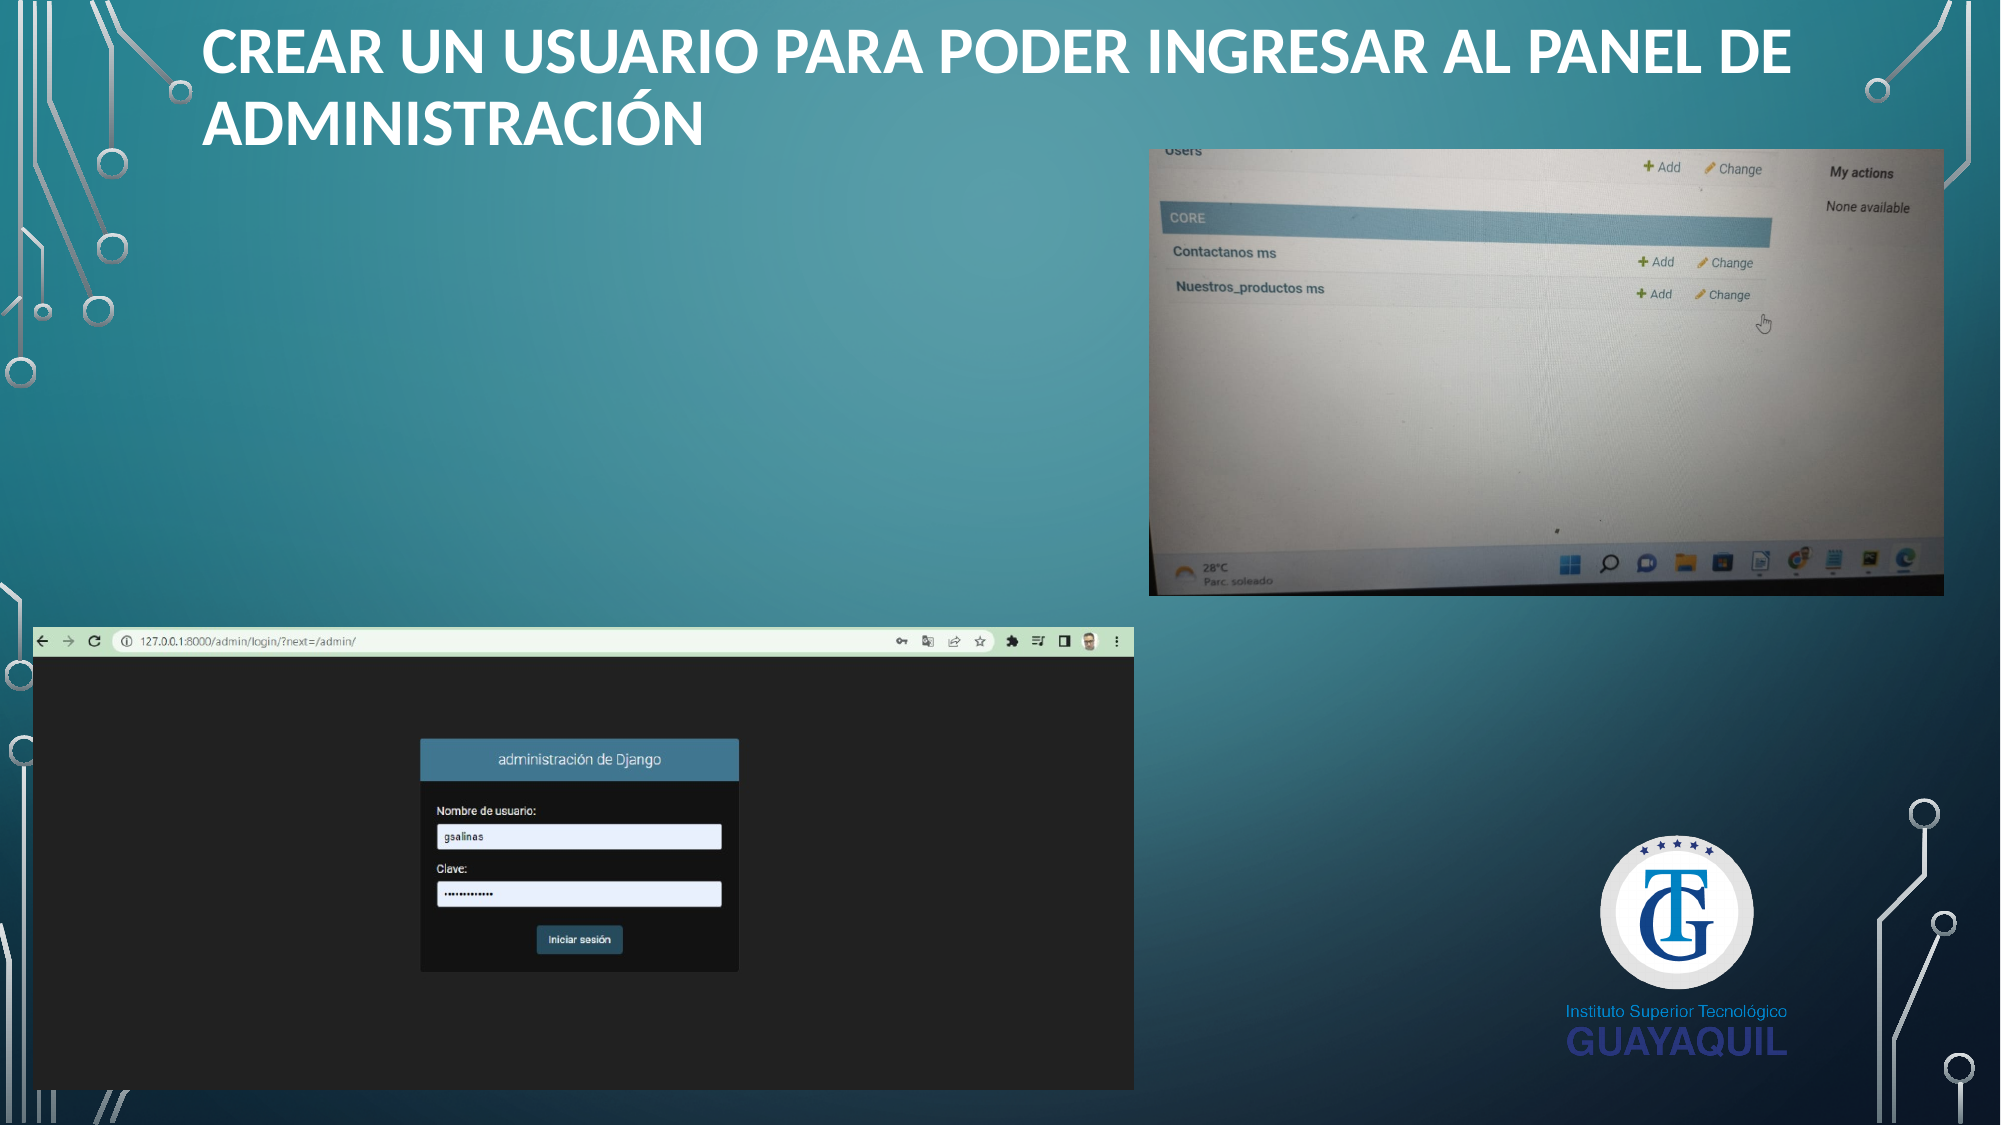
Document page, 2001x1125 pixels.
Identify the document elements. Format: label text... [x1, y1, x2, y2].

title Crear un usuario para poder ingresar al Panel de Administración [187, 0, 1813, 209]
picture [1469, 809, 1883, 1091]
picture [33, 627, 1134, 1091]
picture [1149, 149, 1944, 597]
